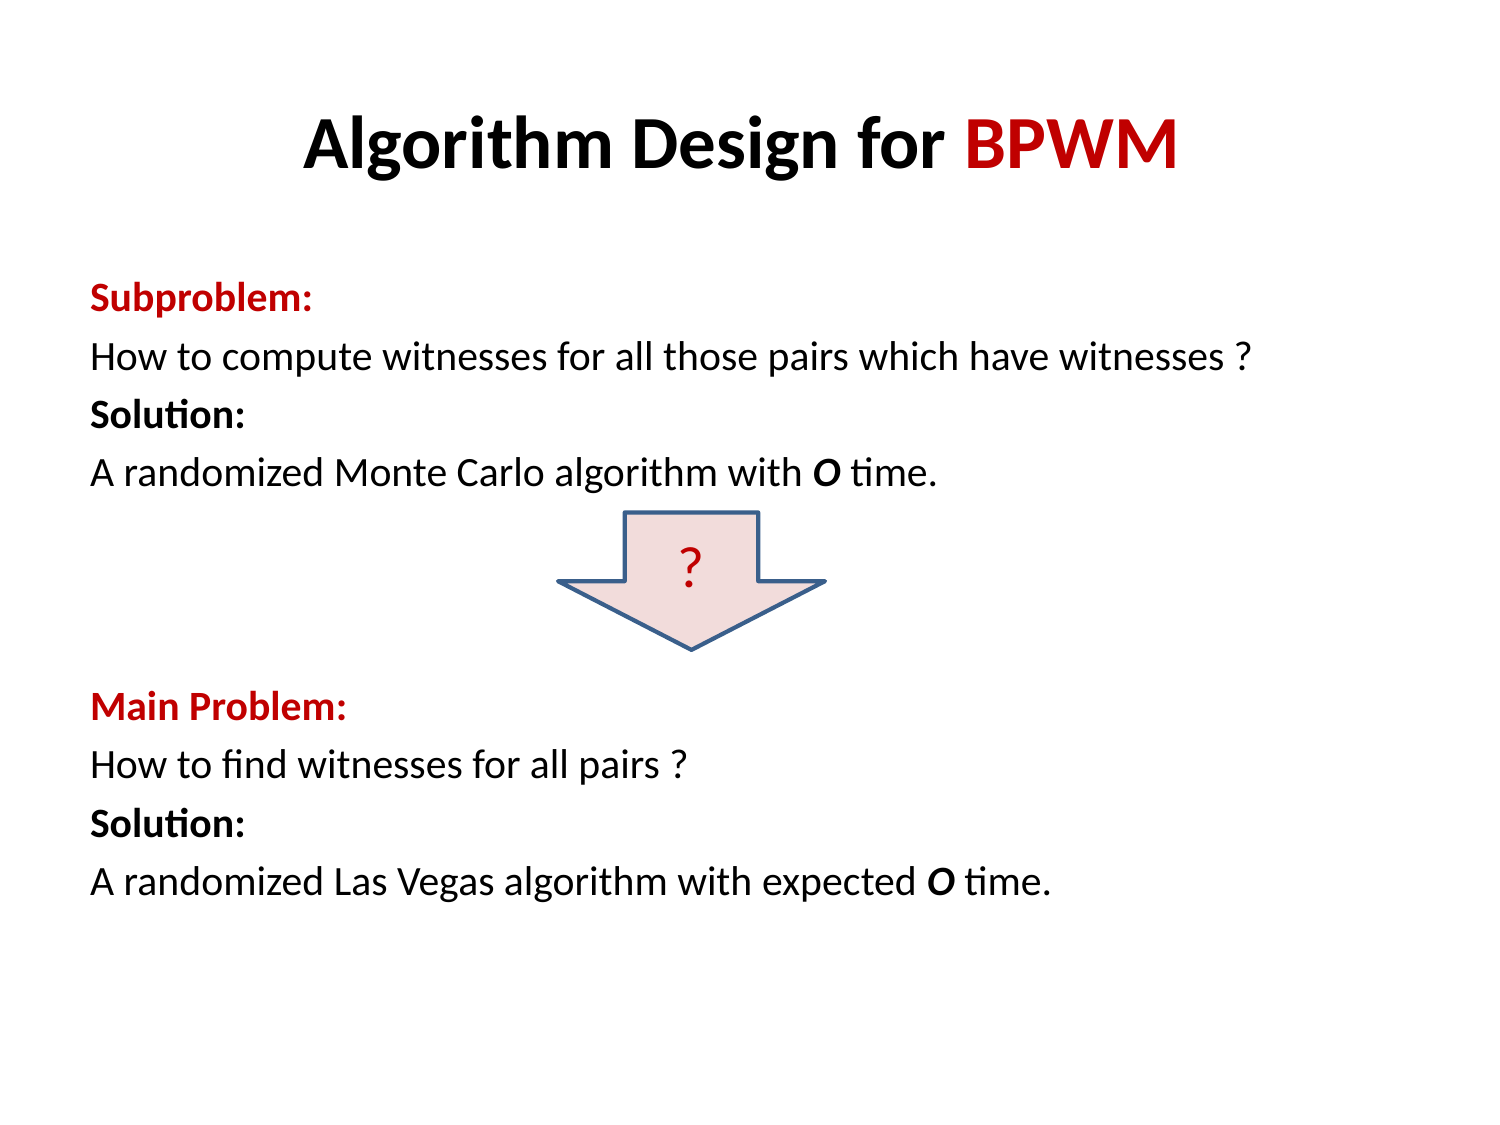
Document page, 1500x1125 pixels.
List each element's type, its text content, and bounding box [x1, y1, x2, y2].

text_box ? [555, 510, 828, 652]
title Algorithm Design for BPWM [75, 45, 1425, 233]
